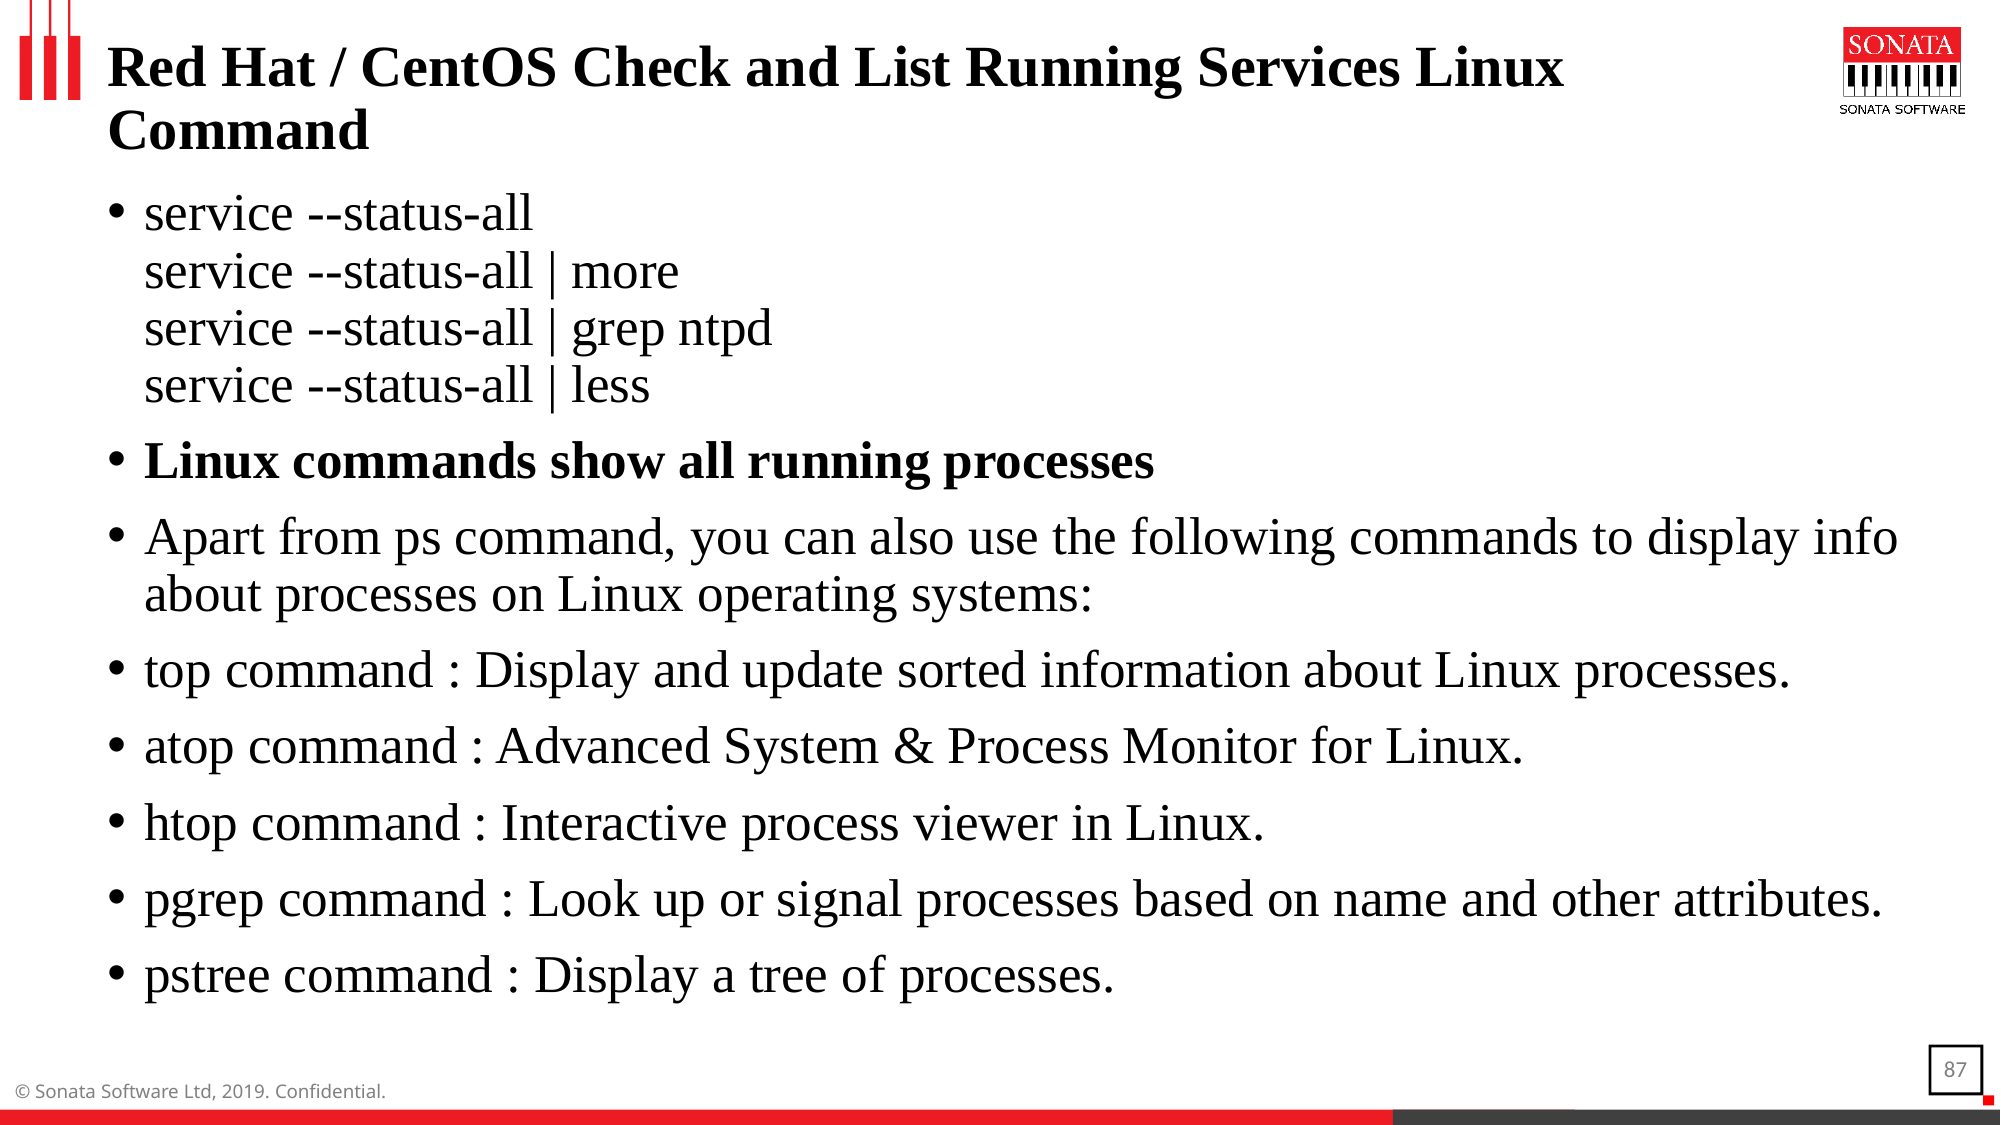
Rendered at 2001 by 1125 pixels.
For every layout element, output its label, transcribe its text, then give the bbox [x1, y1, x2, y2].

picture [1826, 15, 1974, 125]
title Red Hat / CentOS Check and List Running Services Linux Command [92, 28, 1818, 177]
list service --status-all service --status-all | more service --status-all | grep ntpd service --status-all | less Linux commands show all running processes Apart from ps command, you can also use the following commands to display info about processes on Linux operating systems: top command : Display and update sorted information about Linux processes. atop command : Advanced System & Process Monitor for Linux. htop command : Interactive process viewer in Linux. pgrep command : Look up or signal processes based on name and other attributes. pstree command : Display a tree of processes. [92, 177, 1932, 1029]
